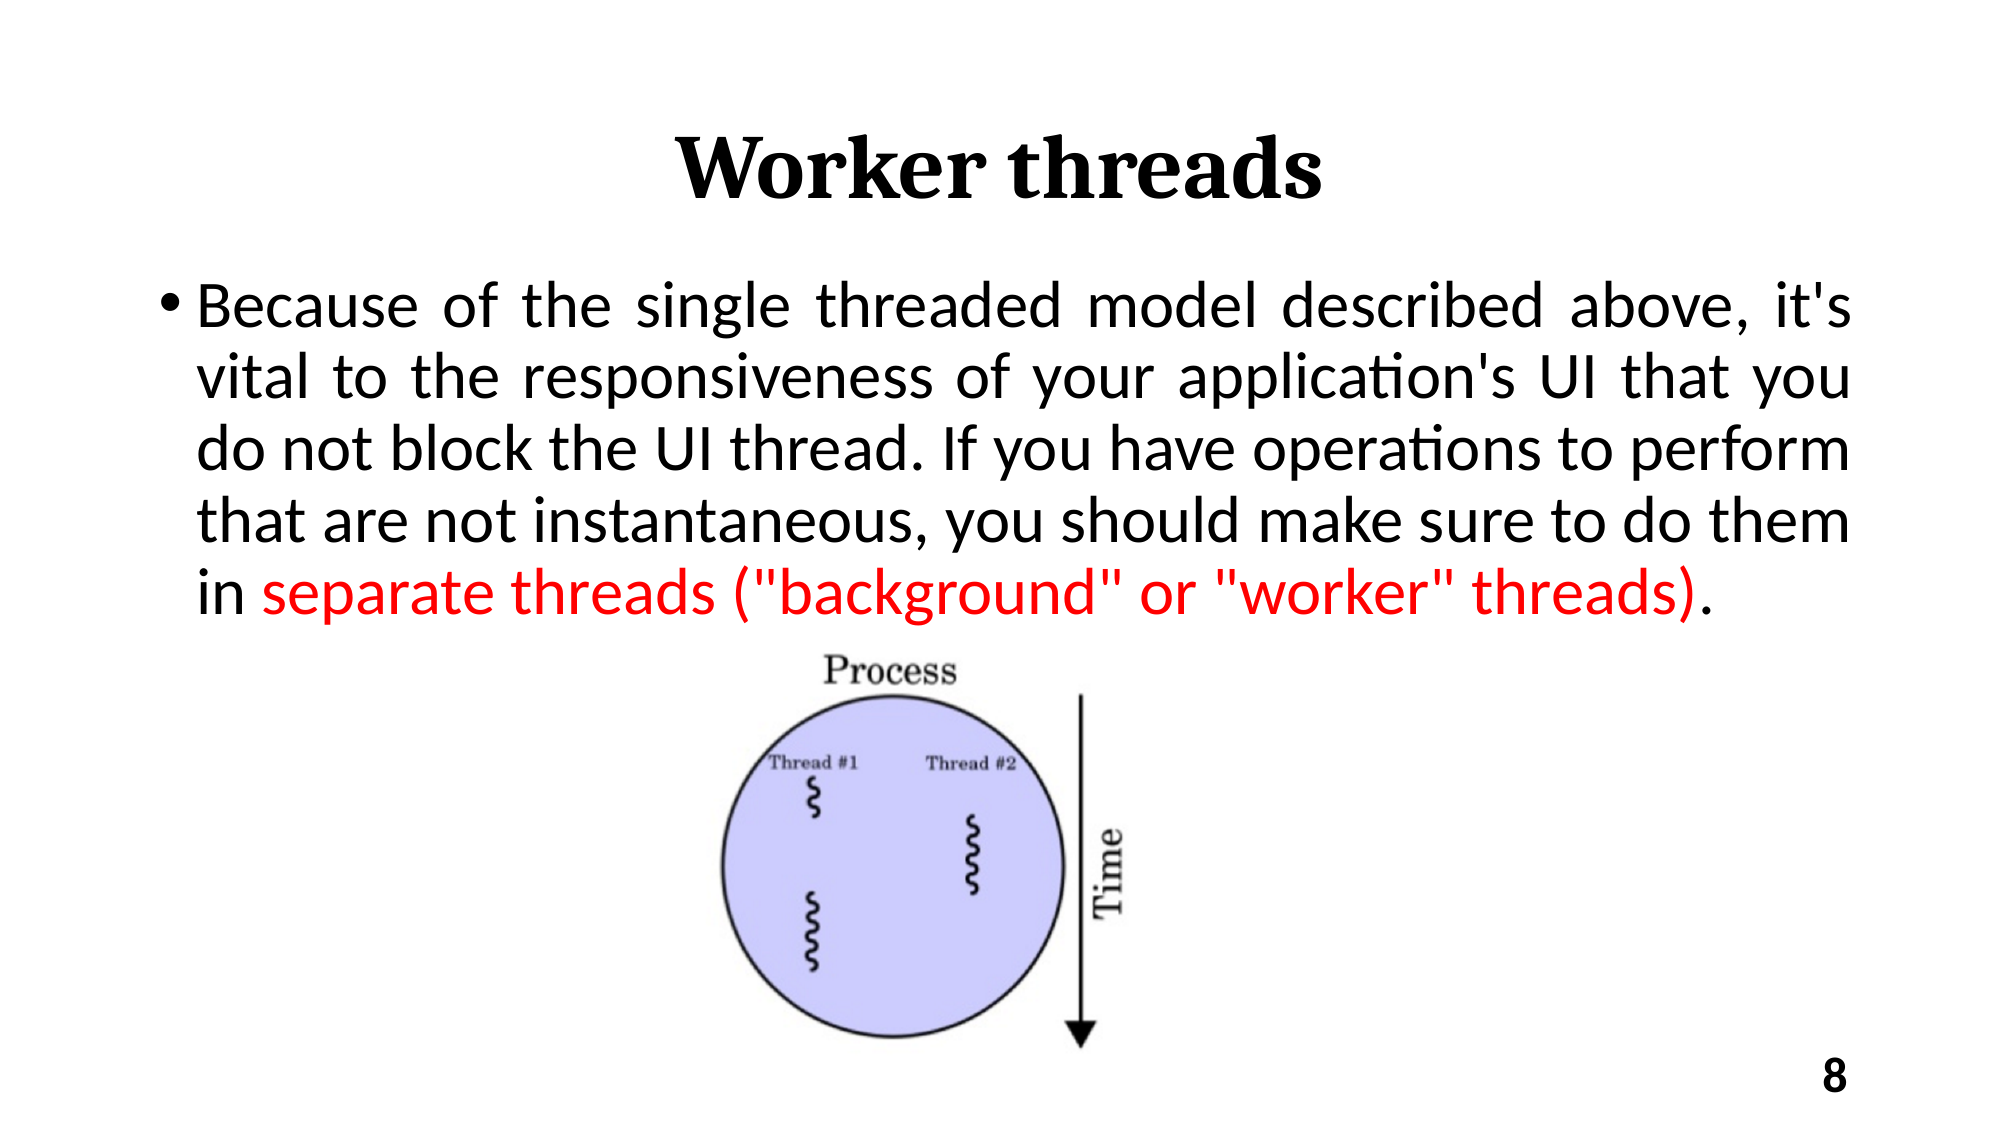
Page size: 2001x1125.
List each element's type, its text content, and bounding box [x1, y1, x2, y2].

list Because of the single threaded model described above, it's vital to the responsiveness of your application's UI that you do not block the UI thread. If you have operations to perform that are not instantaneous, you should make sure to do them in separate threads ("background" or "worker" threads). [143, 261, 1869, 991]
picture [691, 650, 1138, 1064]
title Worker threads [137, 59, 1863, 278]
slide_number 8 [1412, 1042, 1863, 1103]
